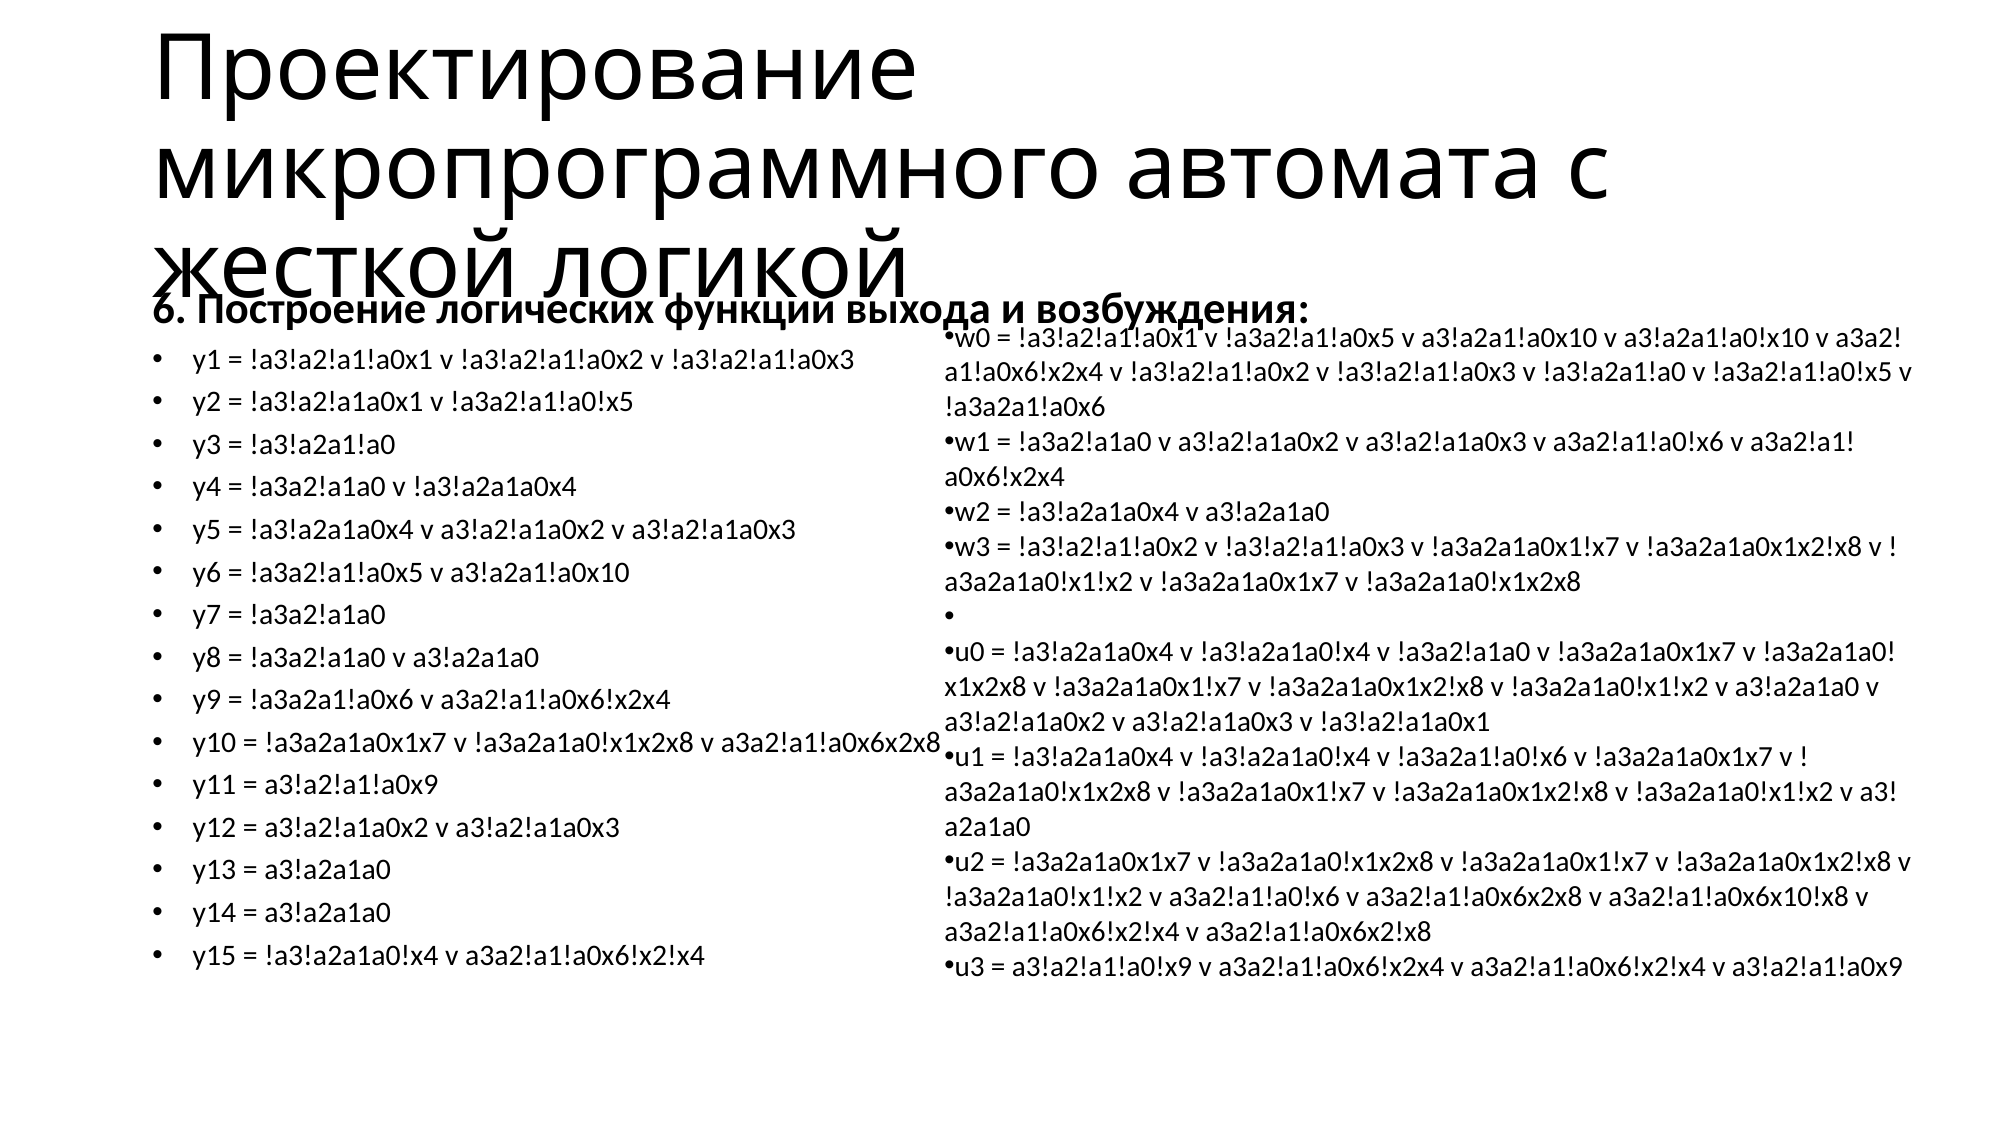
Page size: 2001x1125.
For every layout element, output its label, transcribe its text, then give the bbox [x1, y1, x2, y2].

list 6. Построение логических функций выхода и возбуждения: y1 = !a3!a2!a1!a0x1 v !a3!a2!a1!a0x2 v !a3!a2!a1!a0x3 y2 = !a3!a2!a1a0x1 v !a3a2!a1!a0!x5 y3 = !a3!a2a1!a0 y4 = !a3a2!a1a0 v !a3!a2a1a0x4 y5 = !a3!a2a1a0x4 v a3!a2!a1a0x2 v a3!a2!a1a0x3 y6 = !a3a2!a1!a0x5 v a3!a2a1!a0x10 y7 = !a3a2!a1a0 y8 = !a3a2!a1a0 v a3!a2a1a0 y9 = !a3a2a1!a0x6 v a3a2!a1!a0x6!x2x4 y10 = !a3a2a1a0x1x7 v !a3a2a1a0!x1x2x8 v a3a2!a1!a0x6x2x8 y11 = a3!a2!a1!a0x9 y12 = a3!a2!a1a0x2 v a3!a2!a1a0x3 y13 = a3!a2a1a0 y14 = a3!a2a1a0 y15 = !a3!a2a1a0!x4 v a3a2!a1!a0x6!x2!x4 [137, 277, 1863, 992]
title Проектирование микропрограммного автомата с жесткой логикой [137, 59, 1863, 277]
text_box w0 = !a3!a2!a1!a0x1 v !a3a2!a1!a0x5 v a3!a2a1!a0x10 v a3!a2a1!a0!x10 v a3a2!a1!a0x6!x2x4 v !a3!a2!a1!a0x2 v !a3!a2!a1!a0x3 v !a3!a2a1!a0 v !a3a2!a1!a0!x5 v !a3a2a1!a0x6 w1 = !a3a2!a1a0 v a3!a2!a1a0x2 v a3!a2!a1a0x3 v a3a2!a1!a0!x6 v a3a2!a1!a0x6!x2x4 w2 = !a3!a2a1a0x4 v a3!a2a1a0 w3 = !a3!a2!a1!a0x2 v !a3!a2!a1!a0x3 v !a3a2a1a0x1!x7 v !a3a2a1a0x1x2!x8 v !a3a2a1a0!x1!x2 v !a3a2a1a0x1x7 v !a3a2a1a0!x1x2x8 u0 = !a3!a2a1a0x4 v !a3!a2a1a0!x4 v !a3a2!a1a0 v !a3a2a1a0x1x7 v !a3a2a1a0!x1x2x8 v !a3a2a1a0x1!x7 v !a3a2a1a0x1x2!x8 v !a3a2a1a0!x1!x2 v a3!a2a1a0 v a3!a2!a1a0x2 v a3!a2!a1a0x3 v !a3!a2!a1a0x1 u1 = !a3!a2a1a0x4 v !a3!a2a1a0!x4 v !a3a2a1!a0!x6 v !a3a2a1a0x1x7 v !a3a2a1a0!x1x2x8 v !a3a2a1a0x1!x7 v !a3a2a1a0x1x2!x8 v !a3a2a1a0!x1!x2 v a3!a2a1a0 u2 = !a3a2a1a0x1x7 v !a3a2a1a0!x1x2x8 v !a3a2a1a0x1!x7 v !a3a2a1a0x1x2!x8 v !a3a2a1a0!x1!x2 v a3a2!a1!a0!x6 v a3a2!a1!a0x6x2x8 v a3a2!a1!a0x6x10!x8 v a3a2!a1!a0x6!x2!x4 v a3a2!a1!a0x6x2!x8 u3 = a3!a2!a1!a0!x9 v a3a2!a1!a0x6!x2x4 v a3a2!a1!a0x6!x2!x4 v a3!a2!a1!a0x9 [929, 310, 1930, 990]
